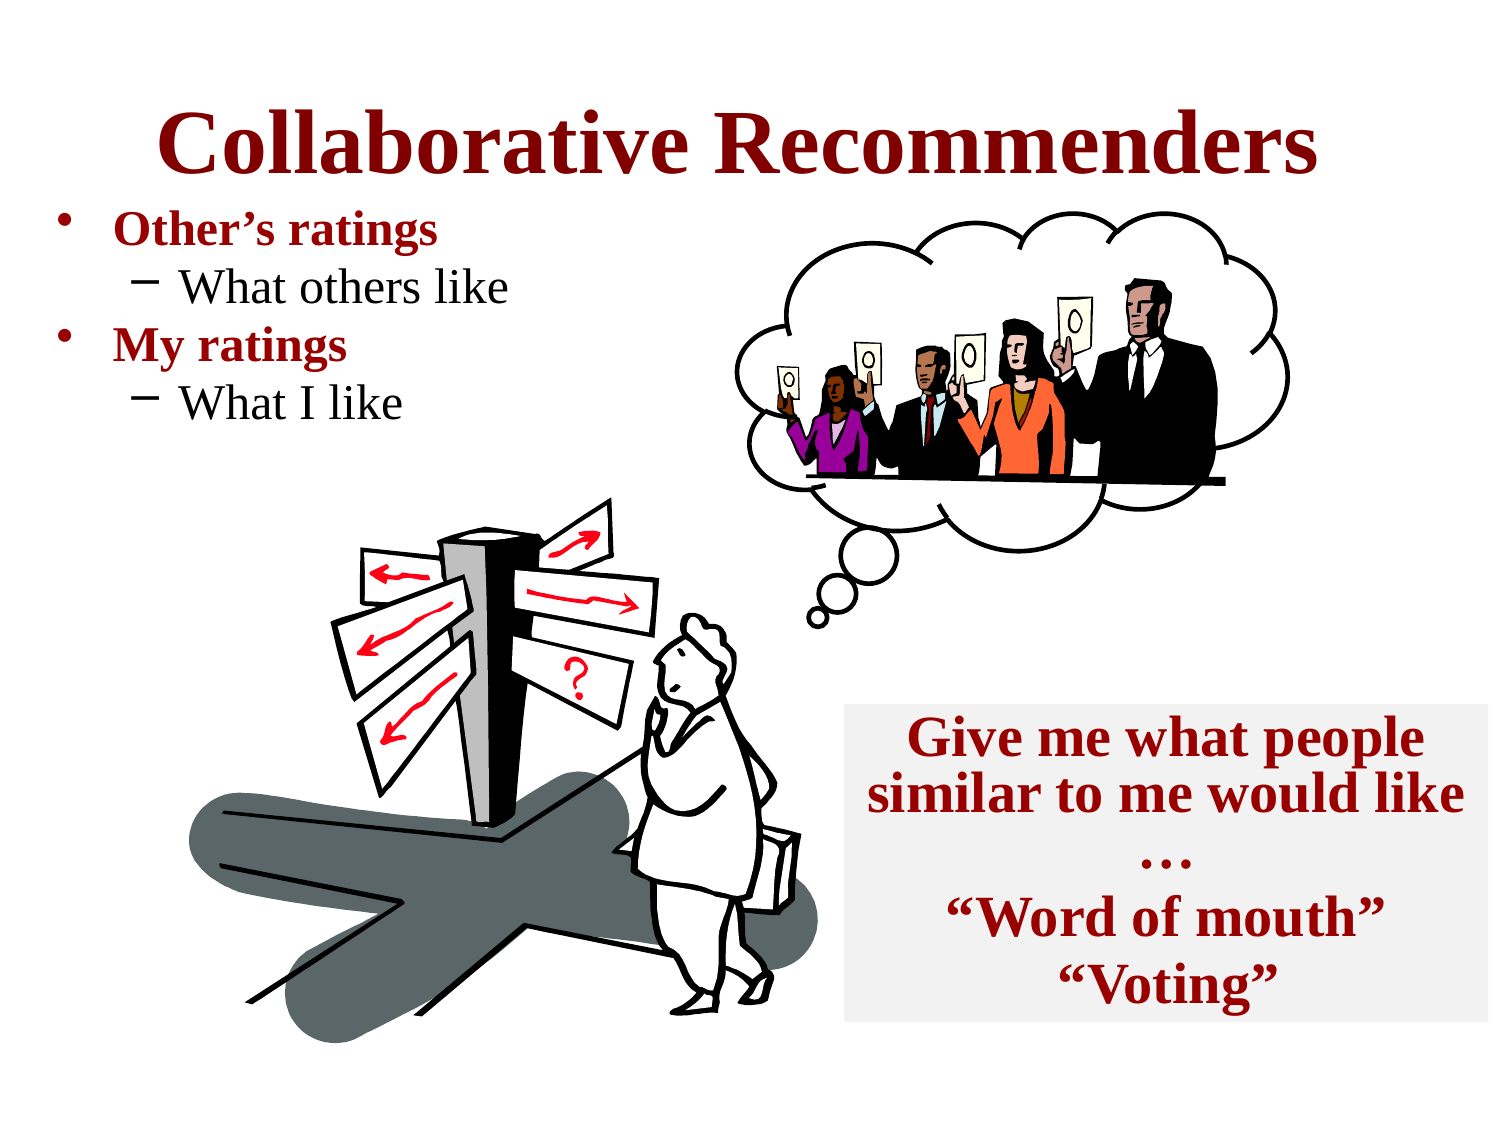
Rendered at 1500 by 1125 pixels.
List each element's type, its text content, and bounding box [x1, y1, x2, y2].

text_box Give me what people similar to me would like … “Word of mouth” “Voting” [844, 704, 1489, 1023]
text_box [737, 212, 1288, 551]
picture [187, 496, 826, 1051]
list Other’s ratings What others like My ratings What I like [41, 200, 1363, 450]
title Collaborative Recommenders [112, 42, 1364, 231]
